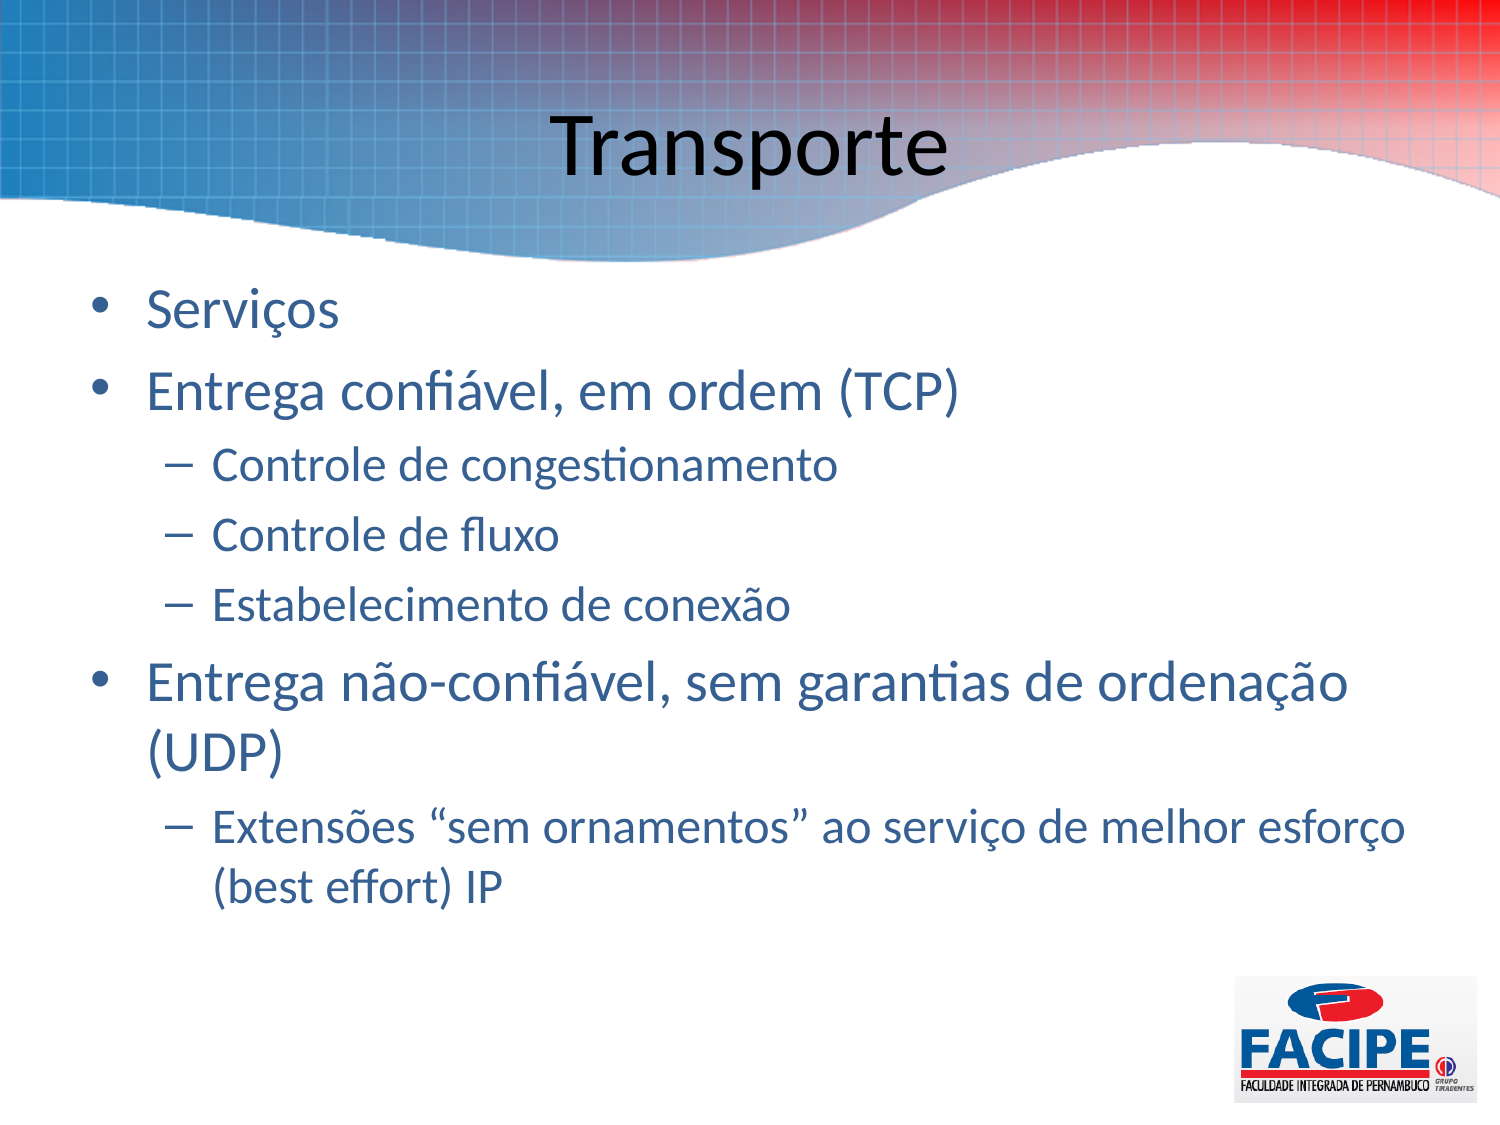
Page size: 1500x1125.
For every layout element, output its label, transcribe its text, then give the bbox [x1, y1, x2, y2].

list Serviços Entrega confiável, em ordem (TCP) Controle de congestionamento Controle de fluxo Estabelecimento de conexão Entrega não-confiável, sem garantias de ordenação (UDP) Extensões “sem ornamentos” ao serviço de melhor esforço (best effort) IP [74, 262, 1426, 1006]
title Transporte [74, 44, 1426, 233]
picture [0, 0, 1500, 270]
picture [1234, 976, 1478, 1103]
